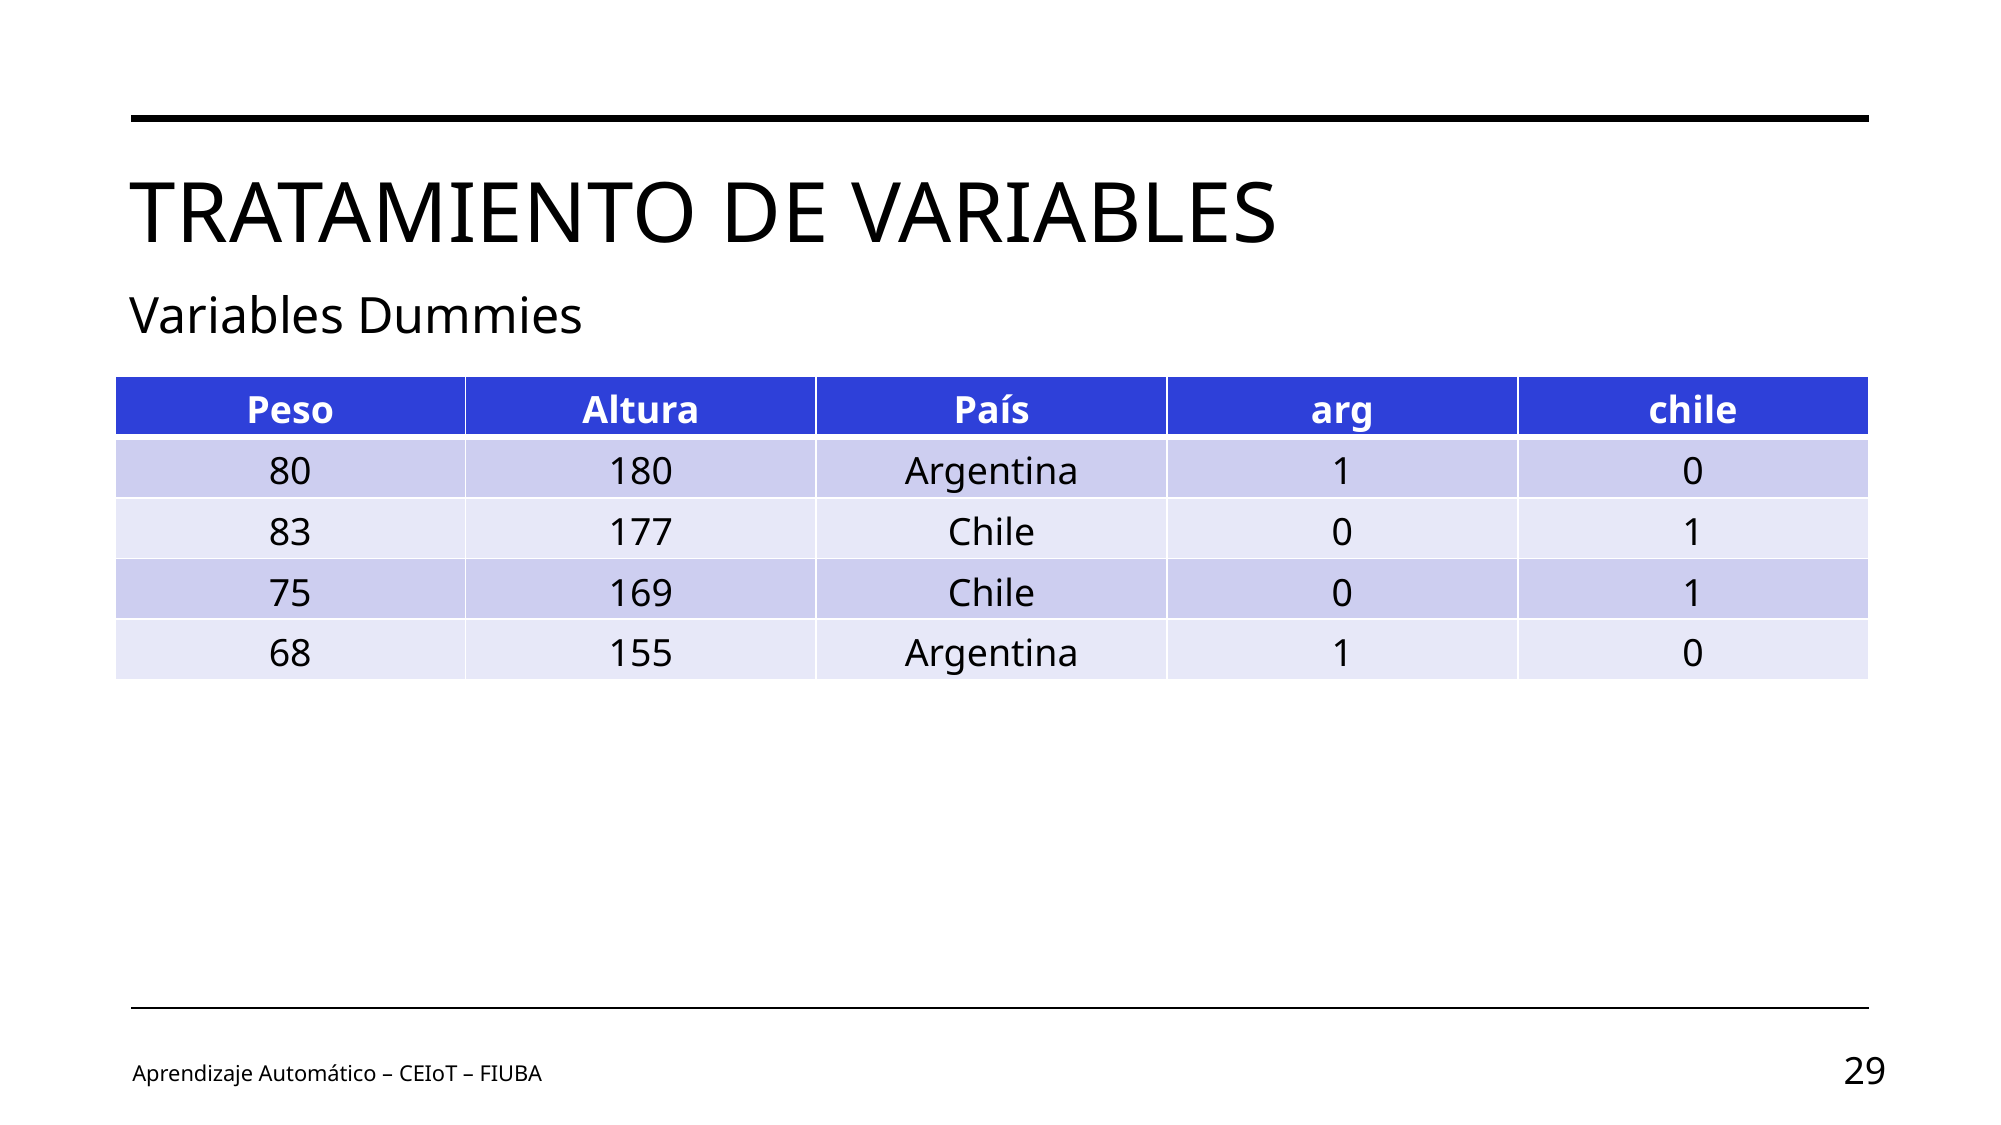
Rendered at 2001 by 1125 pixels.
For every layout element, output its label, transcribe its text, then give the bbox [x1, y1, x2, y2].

table_cell Argentina [817, 620, 1166, 679]
table_cell Argentina [817, 440, 1166, 497]
table_cell 0 [1519, 440, 1868, 497]
table_cell 80 [116, 440, 465, 497]
table_cell 0 [1168, 559, 1517, 618]
table_header País [817, 377, 1166, 434]
text_box Variables Dummies [114, 275, 1377, 351]
table_cell Chile [817, 499, 1166, 558]
table_cell 169 [466, 559, 815, 618]
slide_number 29 [1791, 1042, 1902, 1103]
table_cell 1 [1519, 499, 1868, 558]
table_cell 177 [466, 499, 815, 558]
table_cell 68 [116, 620, 465, 679]
table_cell 83 [116, 499, 465, 558]
table_cell 1 [1168, 440, 1517, 497]
table_cell 0 [1519, 620, 1868, 679]
table_cell Chile [817, 559, 1166, 618]
footer Aprendizaje Automático – CEIoT – FIUBA [117, 1042, 862, 1103]
title Tratamiento de variables [114, 151, 1869, 375]
table_cell 0 [1168, 499, 1517, 558]
table_cell 180 [466, 440, 815, 497]
table_header arg [1168, 377, 1517, 434]
table_cell 155 [466, 620, 815, 679]
table_header Peso [116, 377, 465, 434]
table_cell 75 [116, 559, 465, 618]
table_cell 1 [1168, 620, 1517, 679]
table_header chile [1519, 377, 1868, 434]
table_header Altura [466, 377, 815, 434]
table_cell 1 [1519, 559, 1868, 618]
